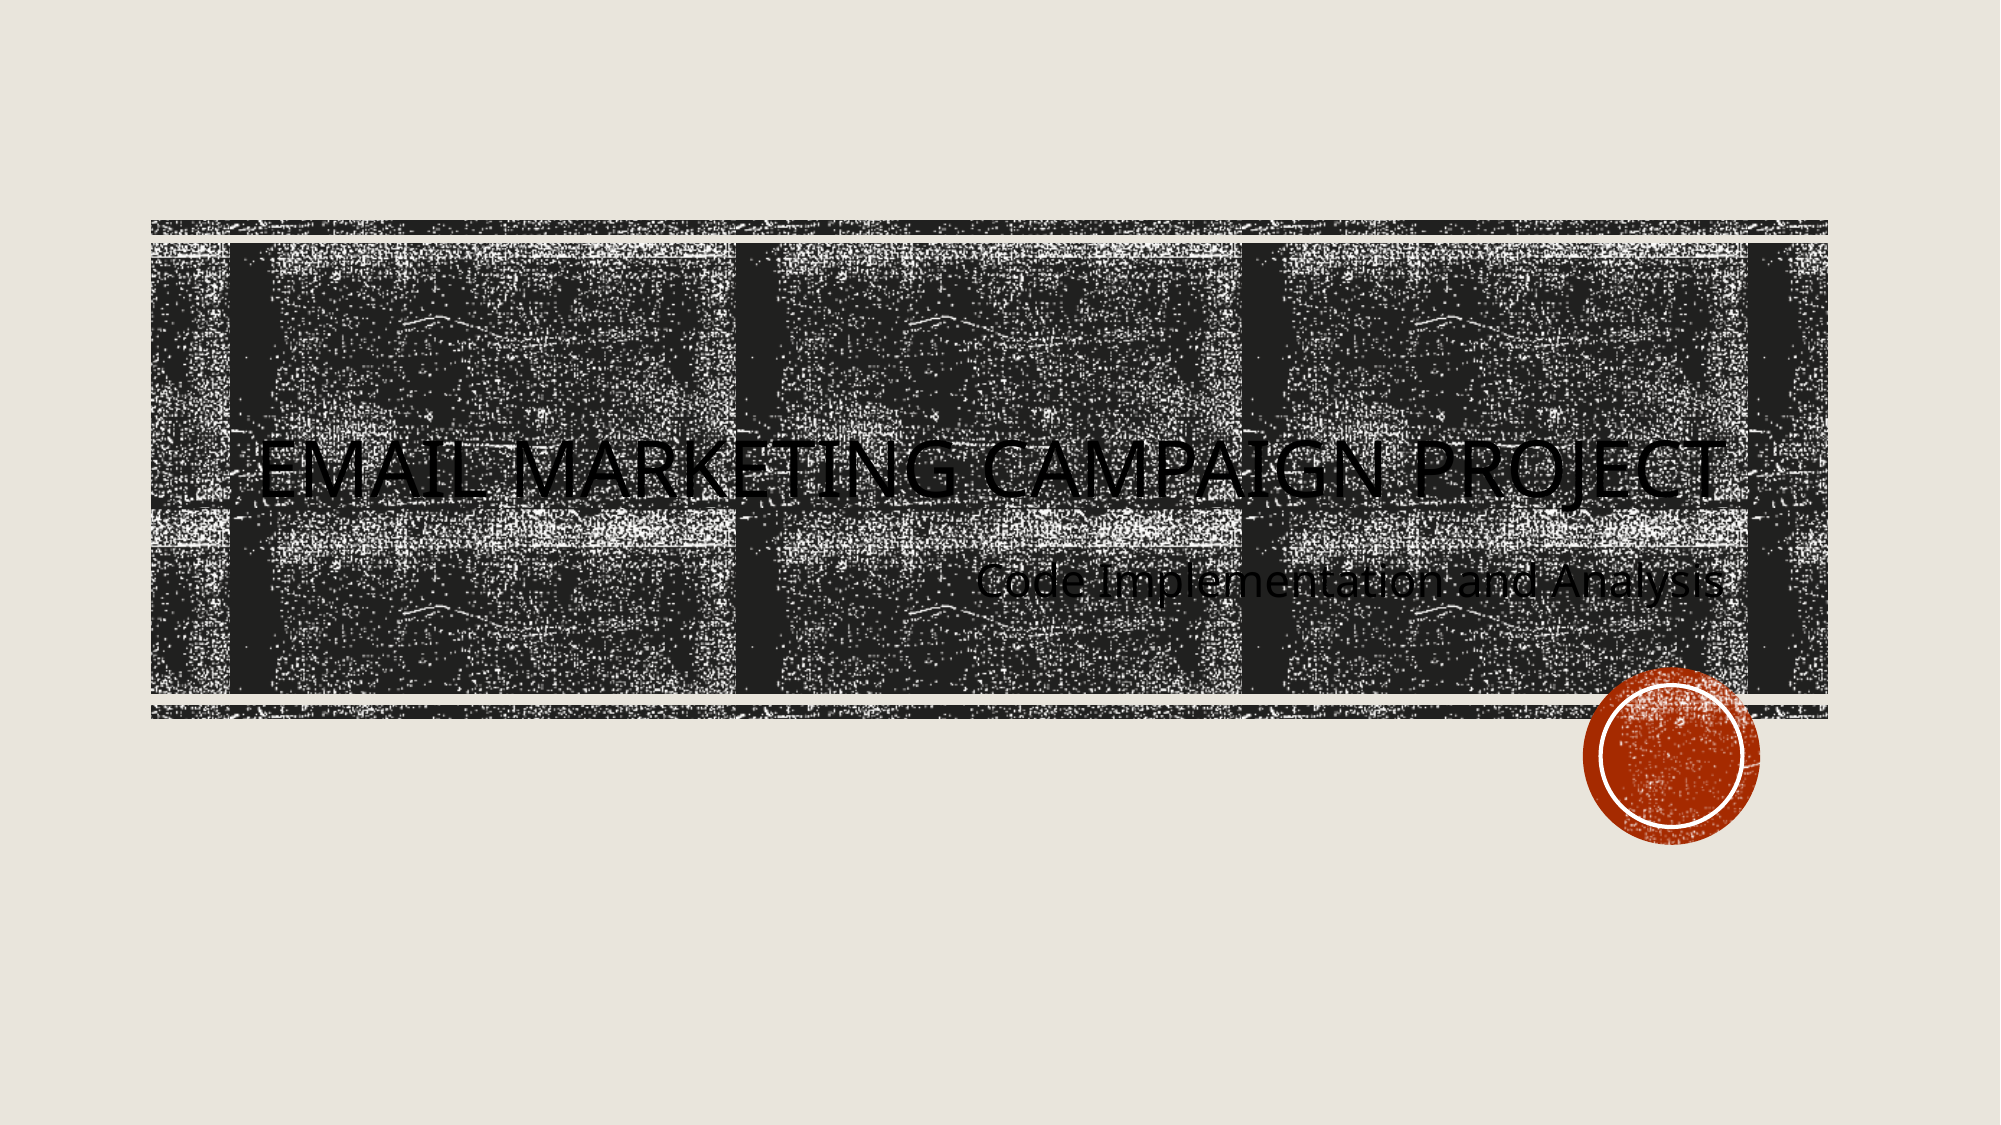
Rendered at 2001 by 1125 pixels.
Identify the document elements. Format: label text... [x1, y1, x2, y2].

title Email Marketing Campaign Project [231, 399, 1751, 550]
subtitle Code Implementation and Analysis [950, 549, 1751, 621]
